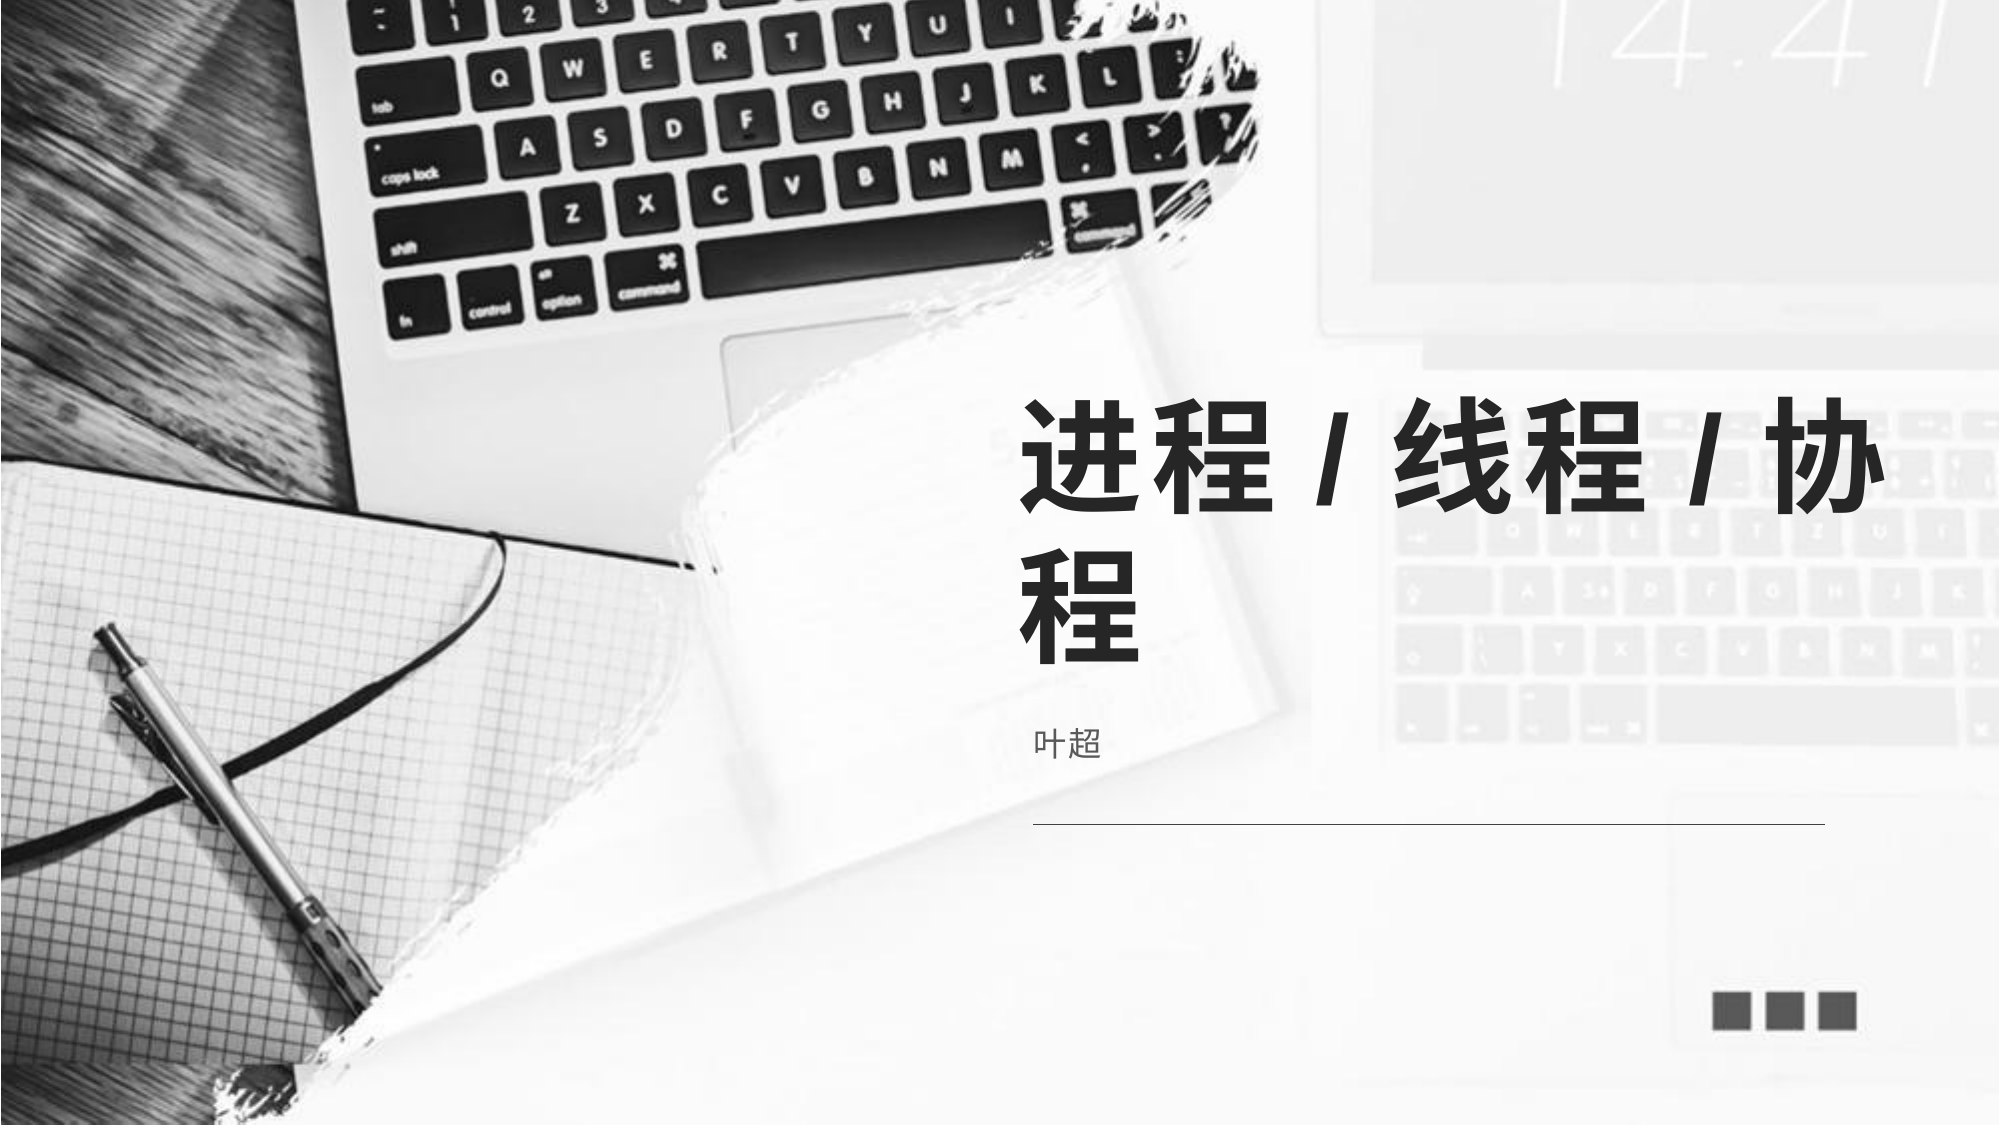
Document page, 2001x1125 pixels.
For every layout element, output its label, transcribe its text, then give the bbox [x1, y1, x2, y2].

subtitle 叶超 [1033, 723, 1825, 780]
picture [1, 0, 1999, 1125]
title 进程/线程/协程 [1017, 316, 1943, 680]
